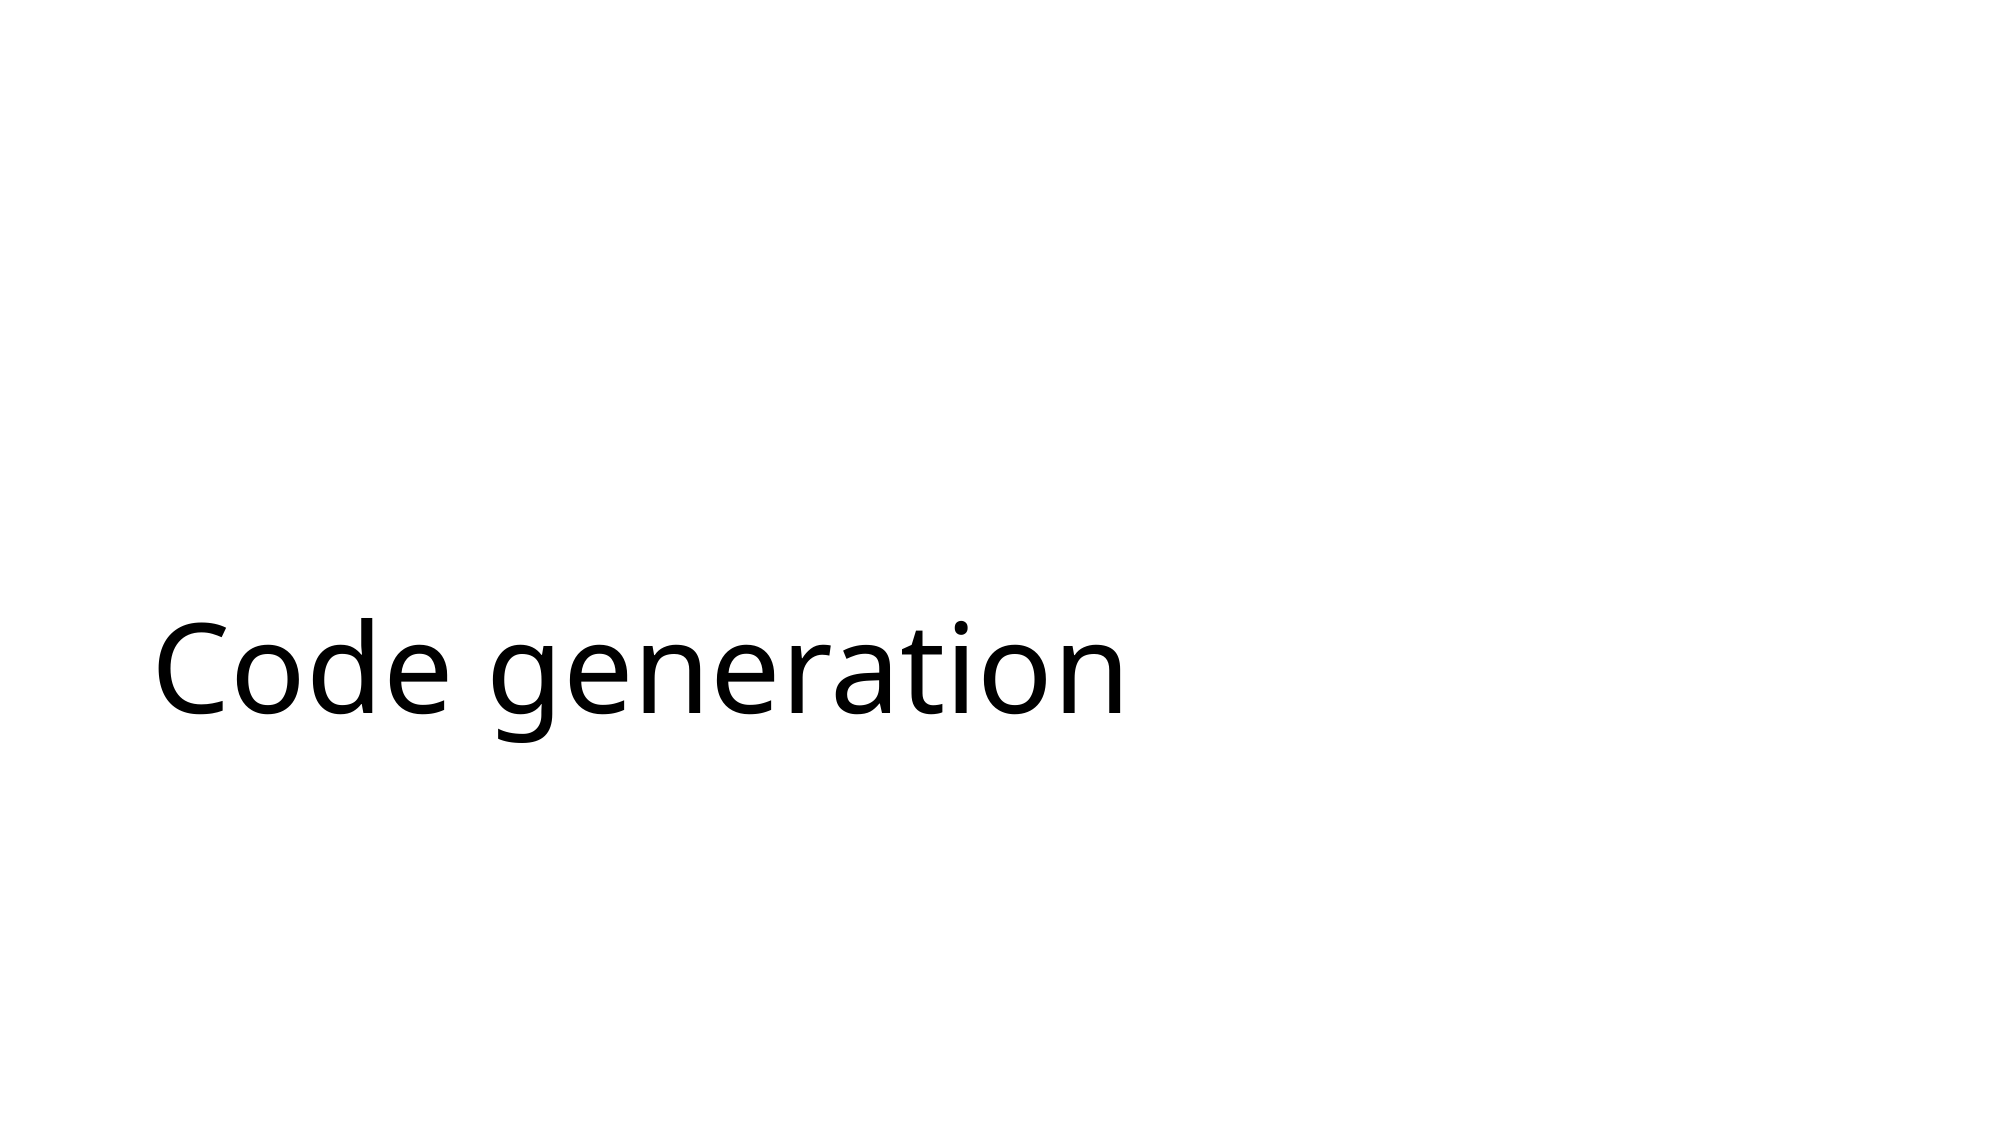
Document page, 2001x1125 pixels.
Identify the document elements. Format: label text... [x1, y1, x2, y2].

title Code generation [136, 280, 1862, 749]
